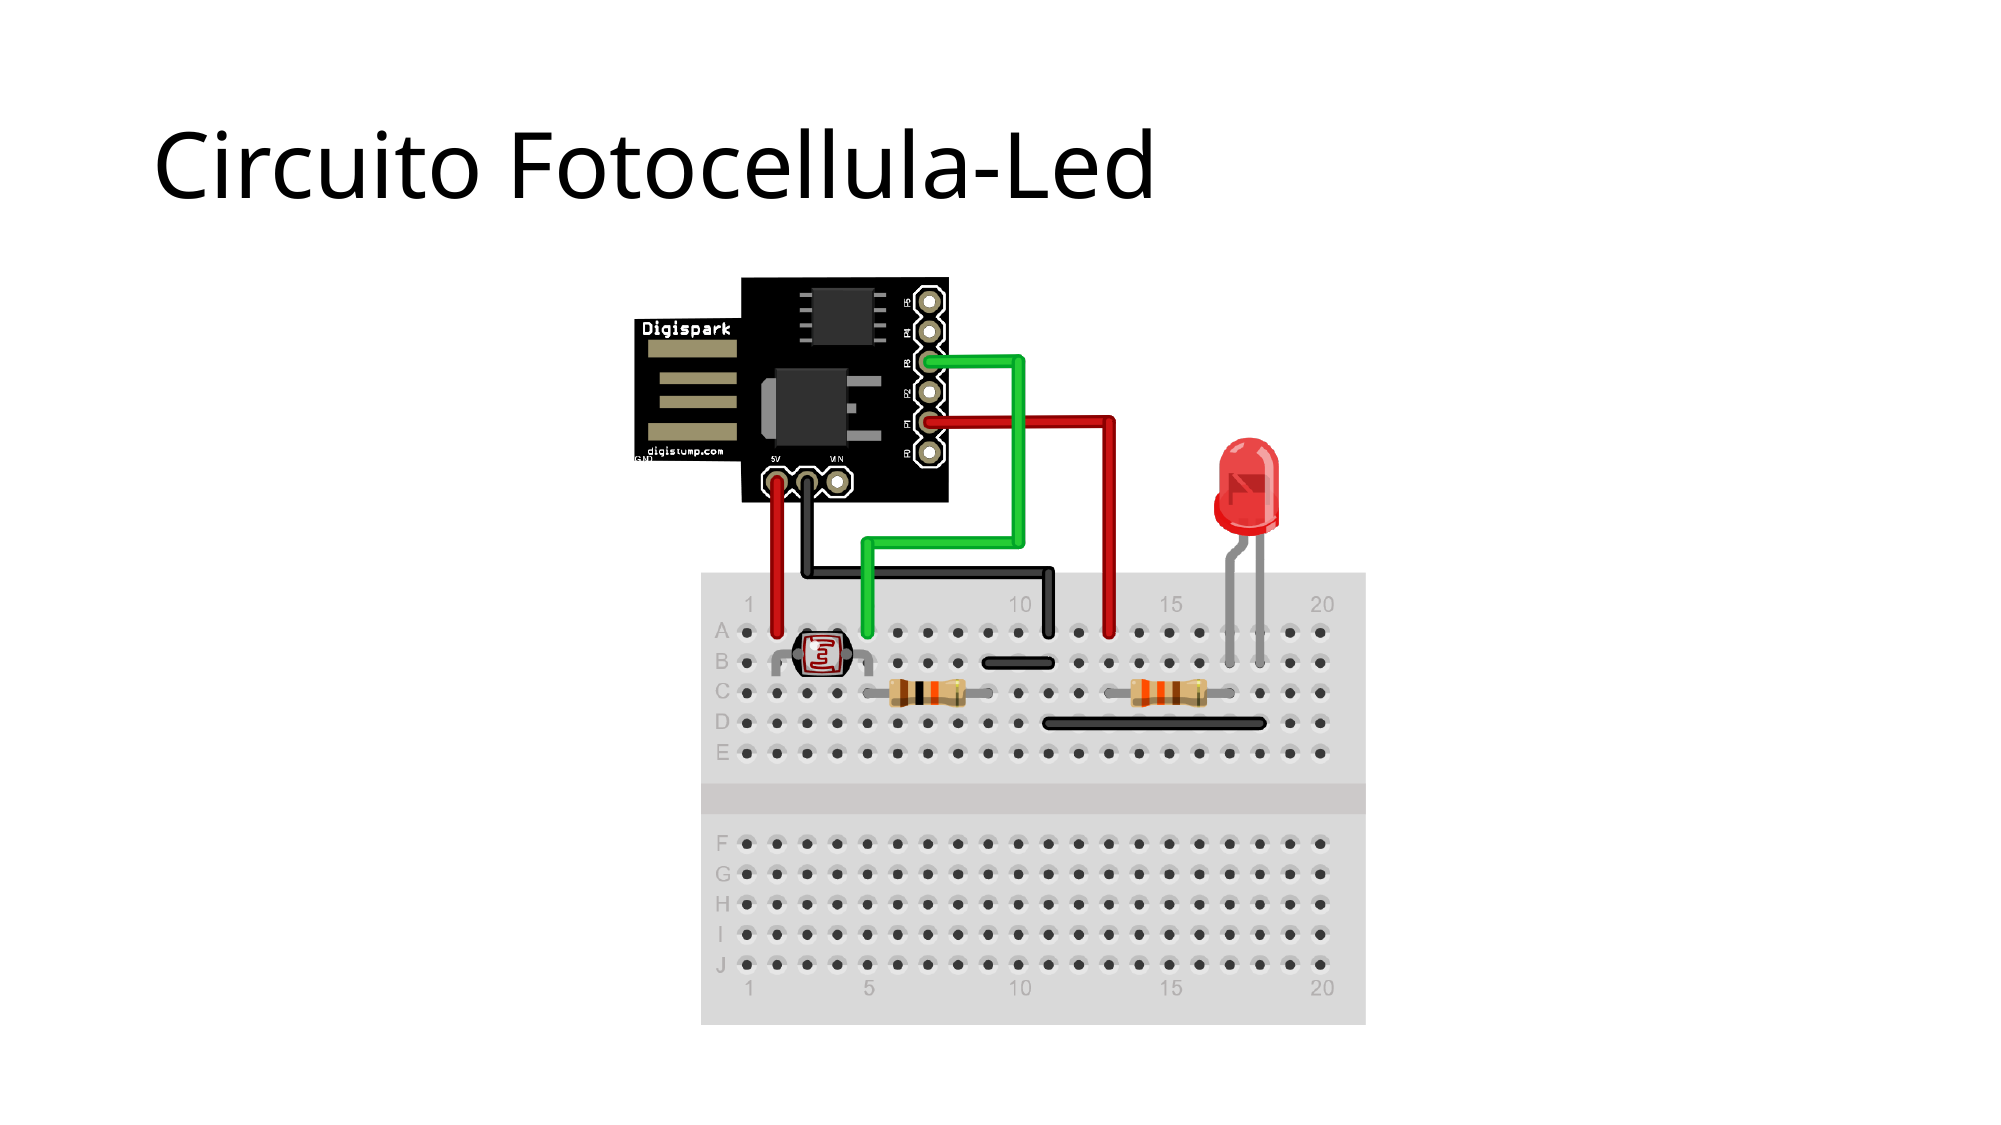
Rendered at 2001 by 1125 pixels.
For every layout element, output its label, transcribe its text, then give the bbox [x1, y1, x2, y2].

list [634, 277, 1366, 1025]
title Circuito Fotocellula-Led [137, 59, 1863, 278]
